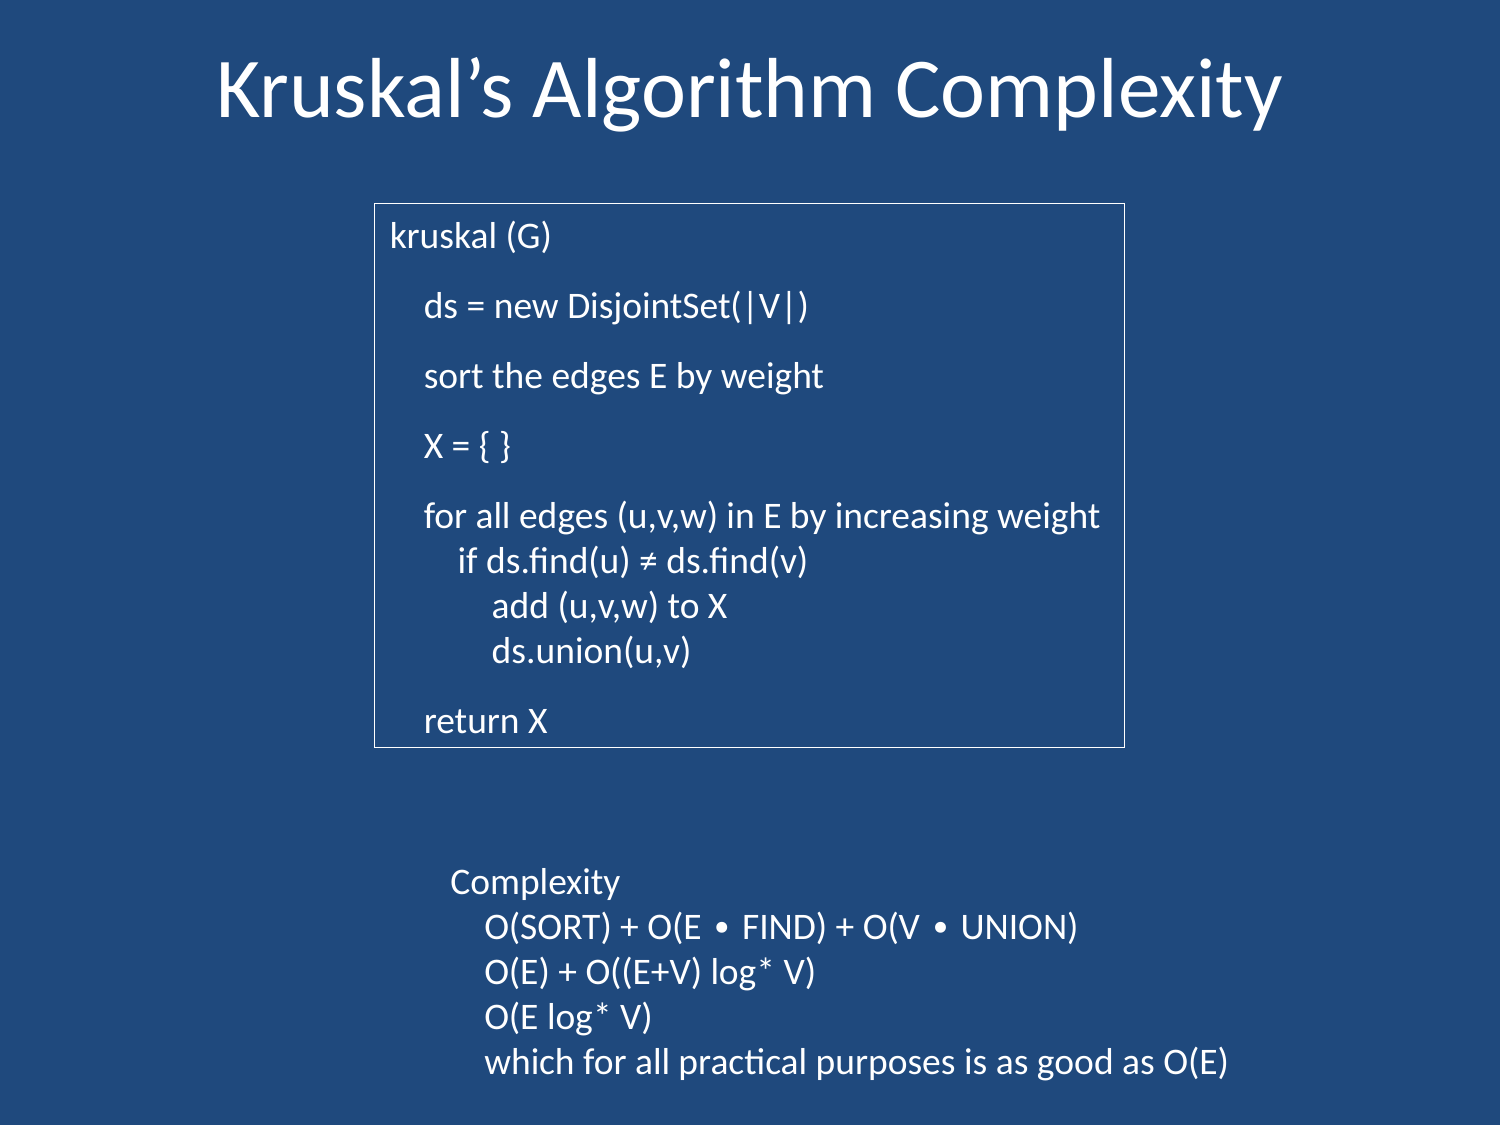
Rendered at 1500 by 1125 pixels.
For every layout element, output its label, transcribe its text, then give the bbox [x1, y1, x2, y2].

title Kruskal’s Algorithm Complexity [75, 24, 1425, 143]
text_box kruskal (G) ds = new DisjointSet(|V|) sort the edges E by weight X = { } for all edges (u,v,w) in E by increasing weight if ds.find(u) ≠ ds.find(v) add (u,v,w) to X ds.union(u,v) return X [374, 203, 1125, 748]
text_box Complexity O(SORT) + O(E ∙ FIND) + O(V ∙ UNION) O(E) + O((E+V) log* V) O(E log* V) which for all practical purposes is as good as O(E) [435, 849, 1245, 1090]
